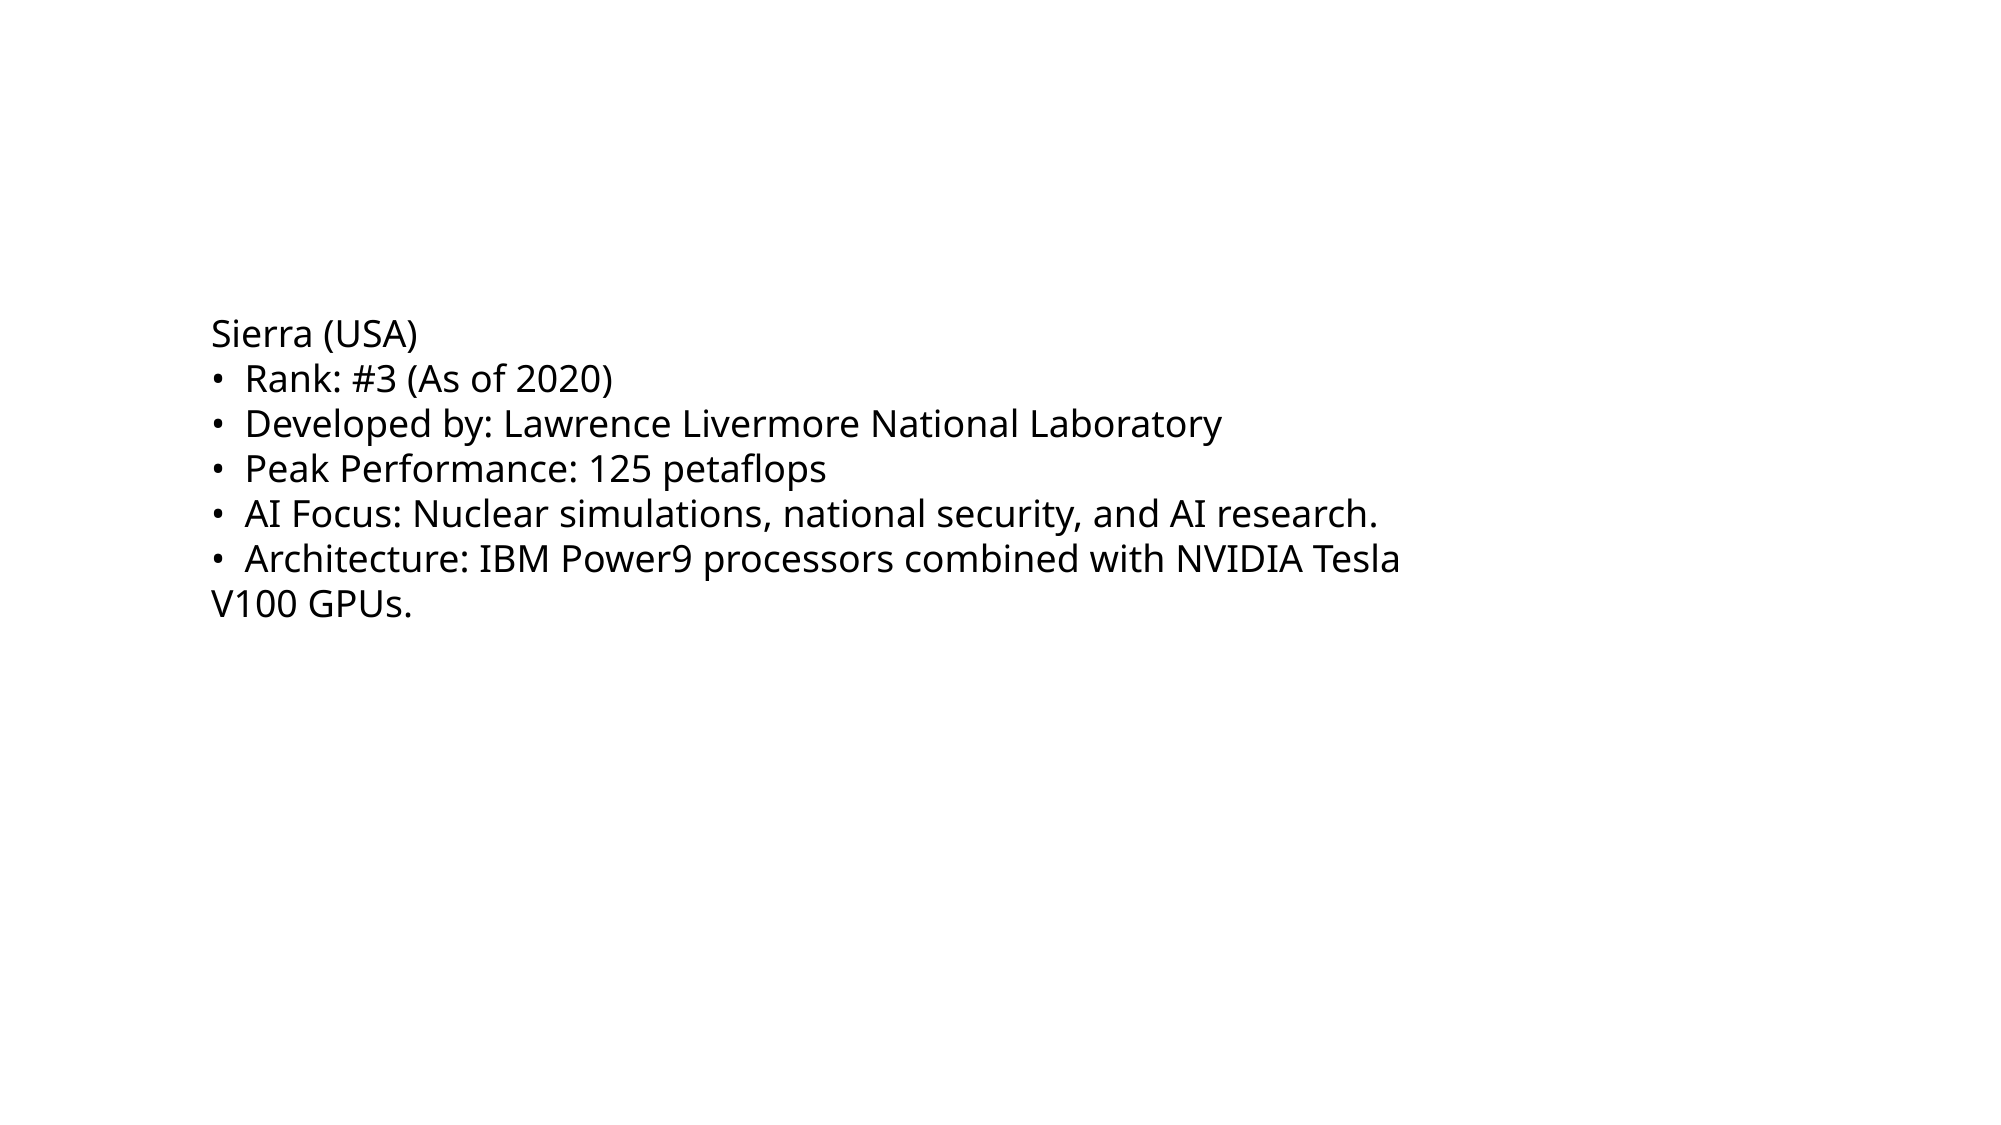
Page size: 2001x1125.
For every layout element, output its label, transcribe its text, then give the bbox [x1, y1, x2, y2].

text_box Sierra (USA) •⁠ ⁠Rank: #3 (As of 2020) •⁠ ⁠Developed by: Lawrence Livermore National Laboratory •⁠ ⁠Peak Performance: 125 petaflops •⁠ ⁠AI Focus: Nuclear simulations, national security, and AI research. •⁠ ⁠Architecture: IBM Power9 processors combined with NVIDIA Tesla V100 GPUs. [196, 302, 1507, 678]
